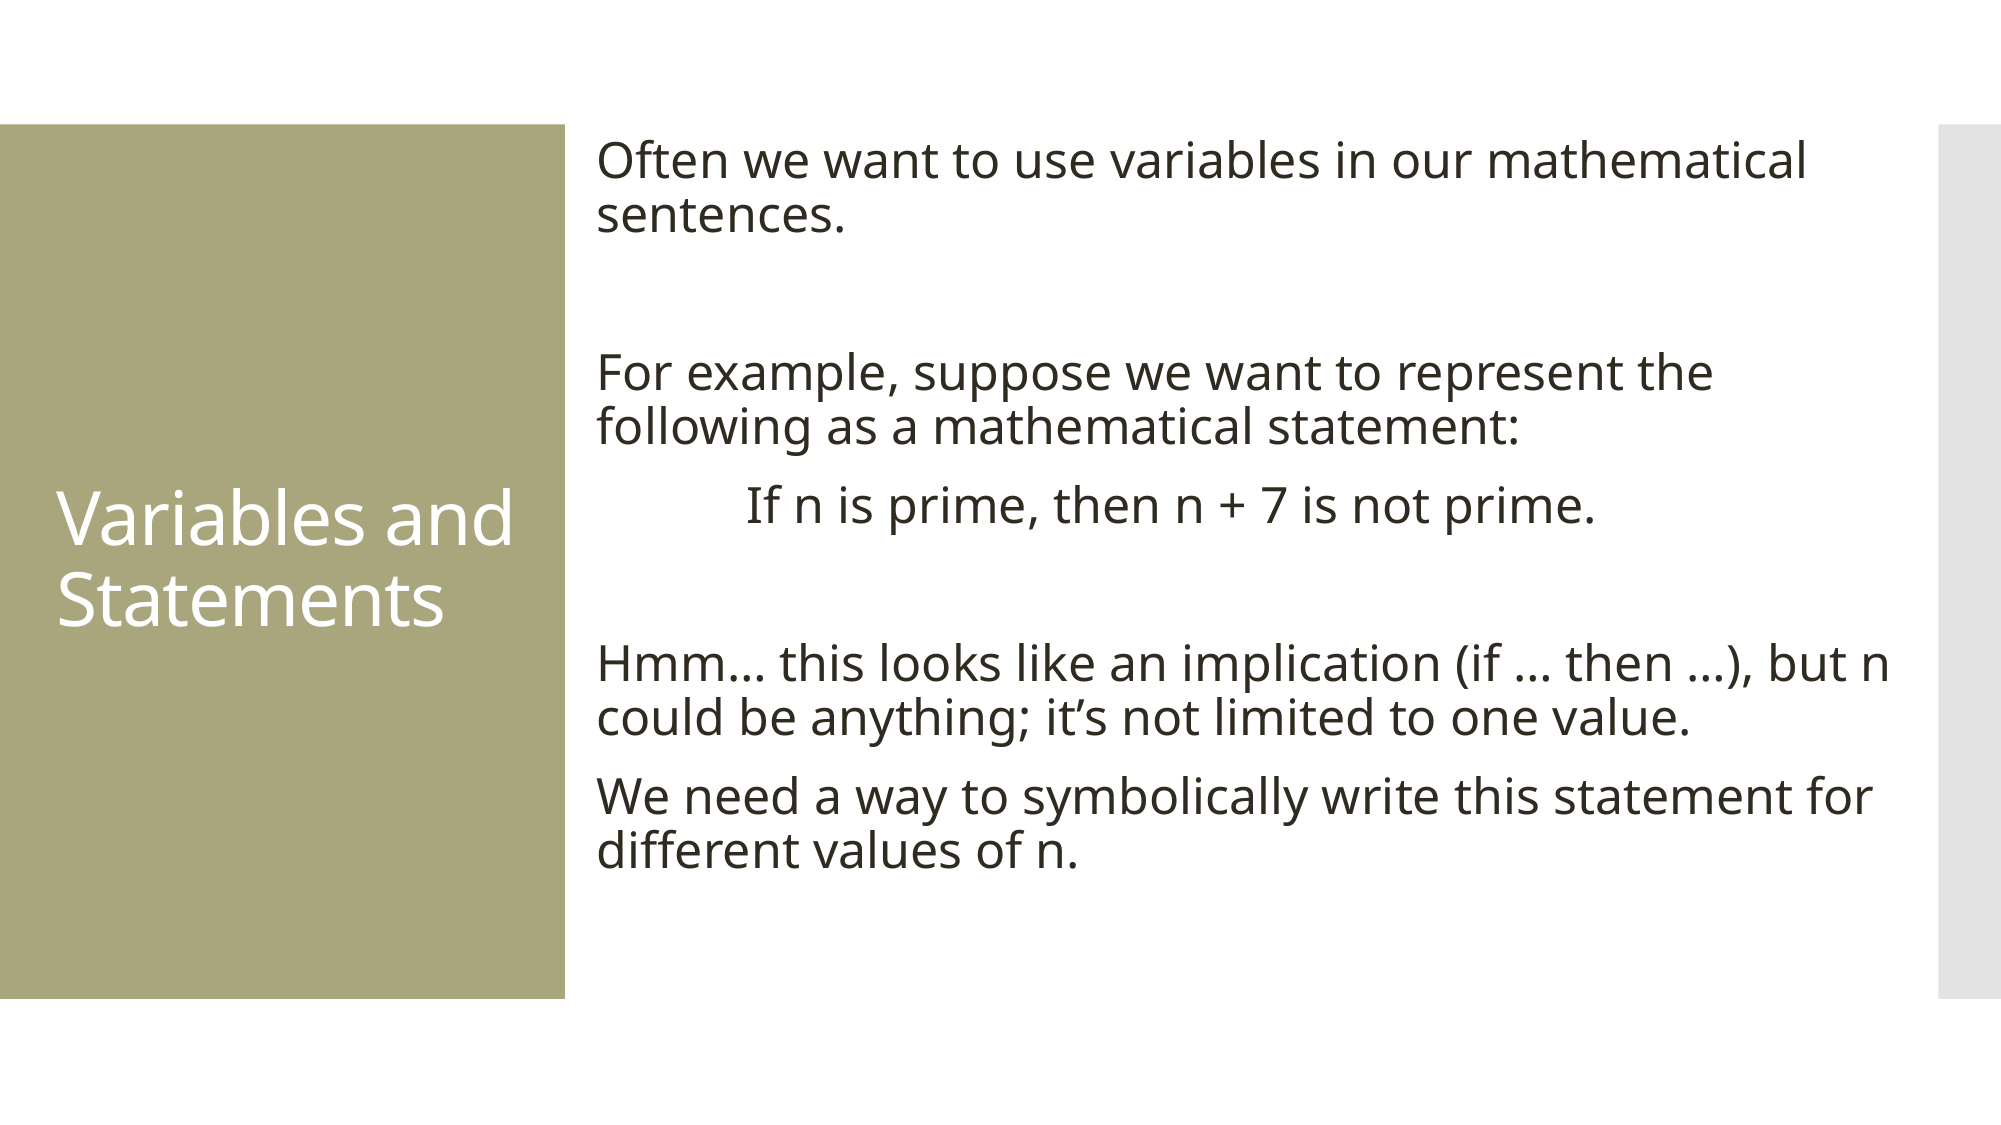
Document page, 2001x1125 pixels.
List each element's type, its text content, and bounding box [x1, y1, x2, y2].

title Variables and Statements [41, 184, 532, 940]
text_box Often we want to use variables in our mathematical sentences. For example, suppose we want to represent the following as a mathematical statement: If n is prime, then n + 7 is not prime. Hmm… this looks like an implication (if … then …), but n could be anything; it’s not limited to one value. We need a way to symbolically write this statement for different values of n. [581, 128, 1930, 1087]
